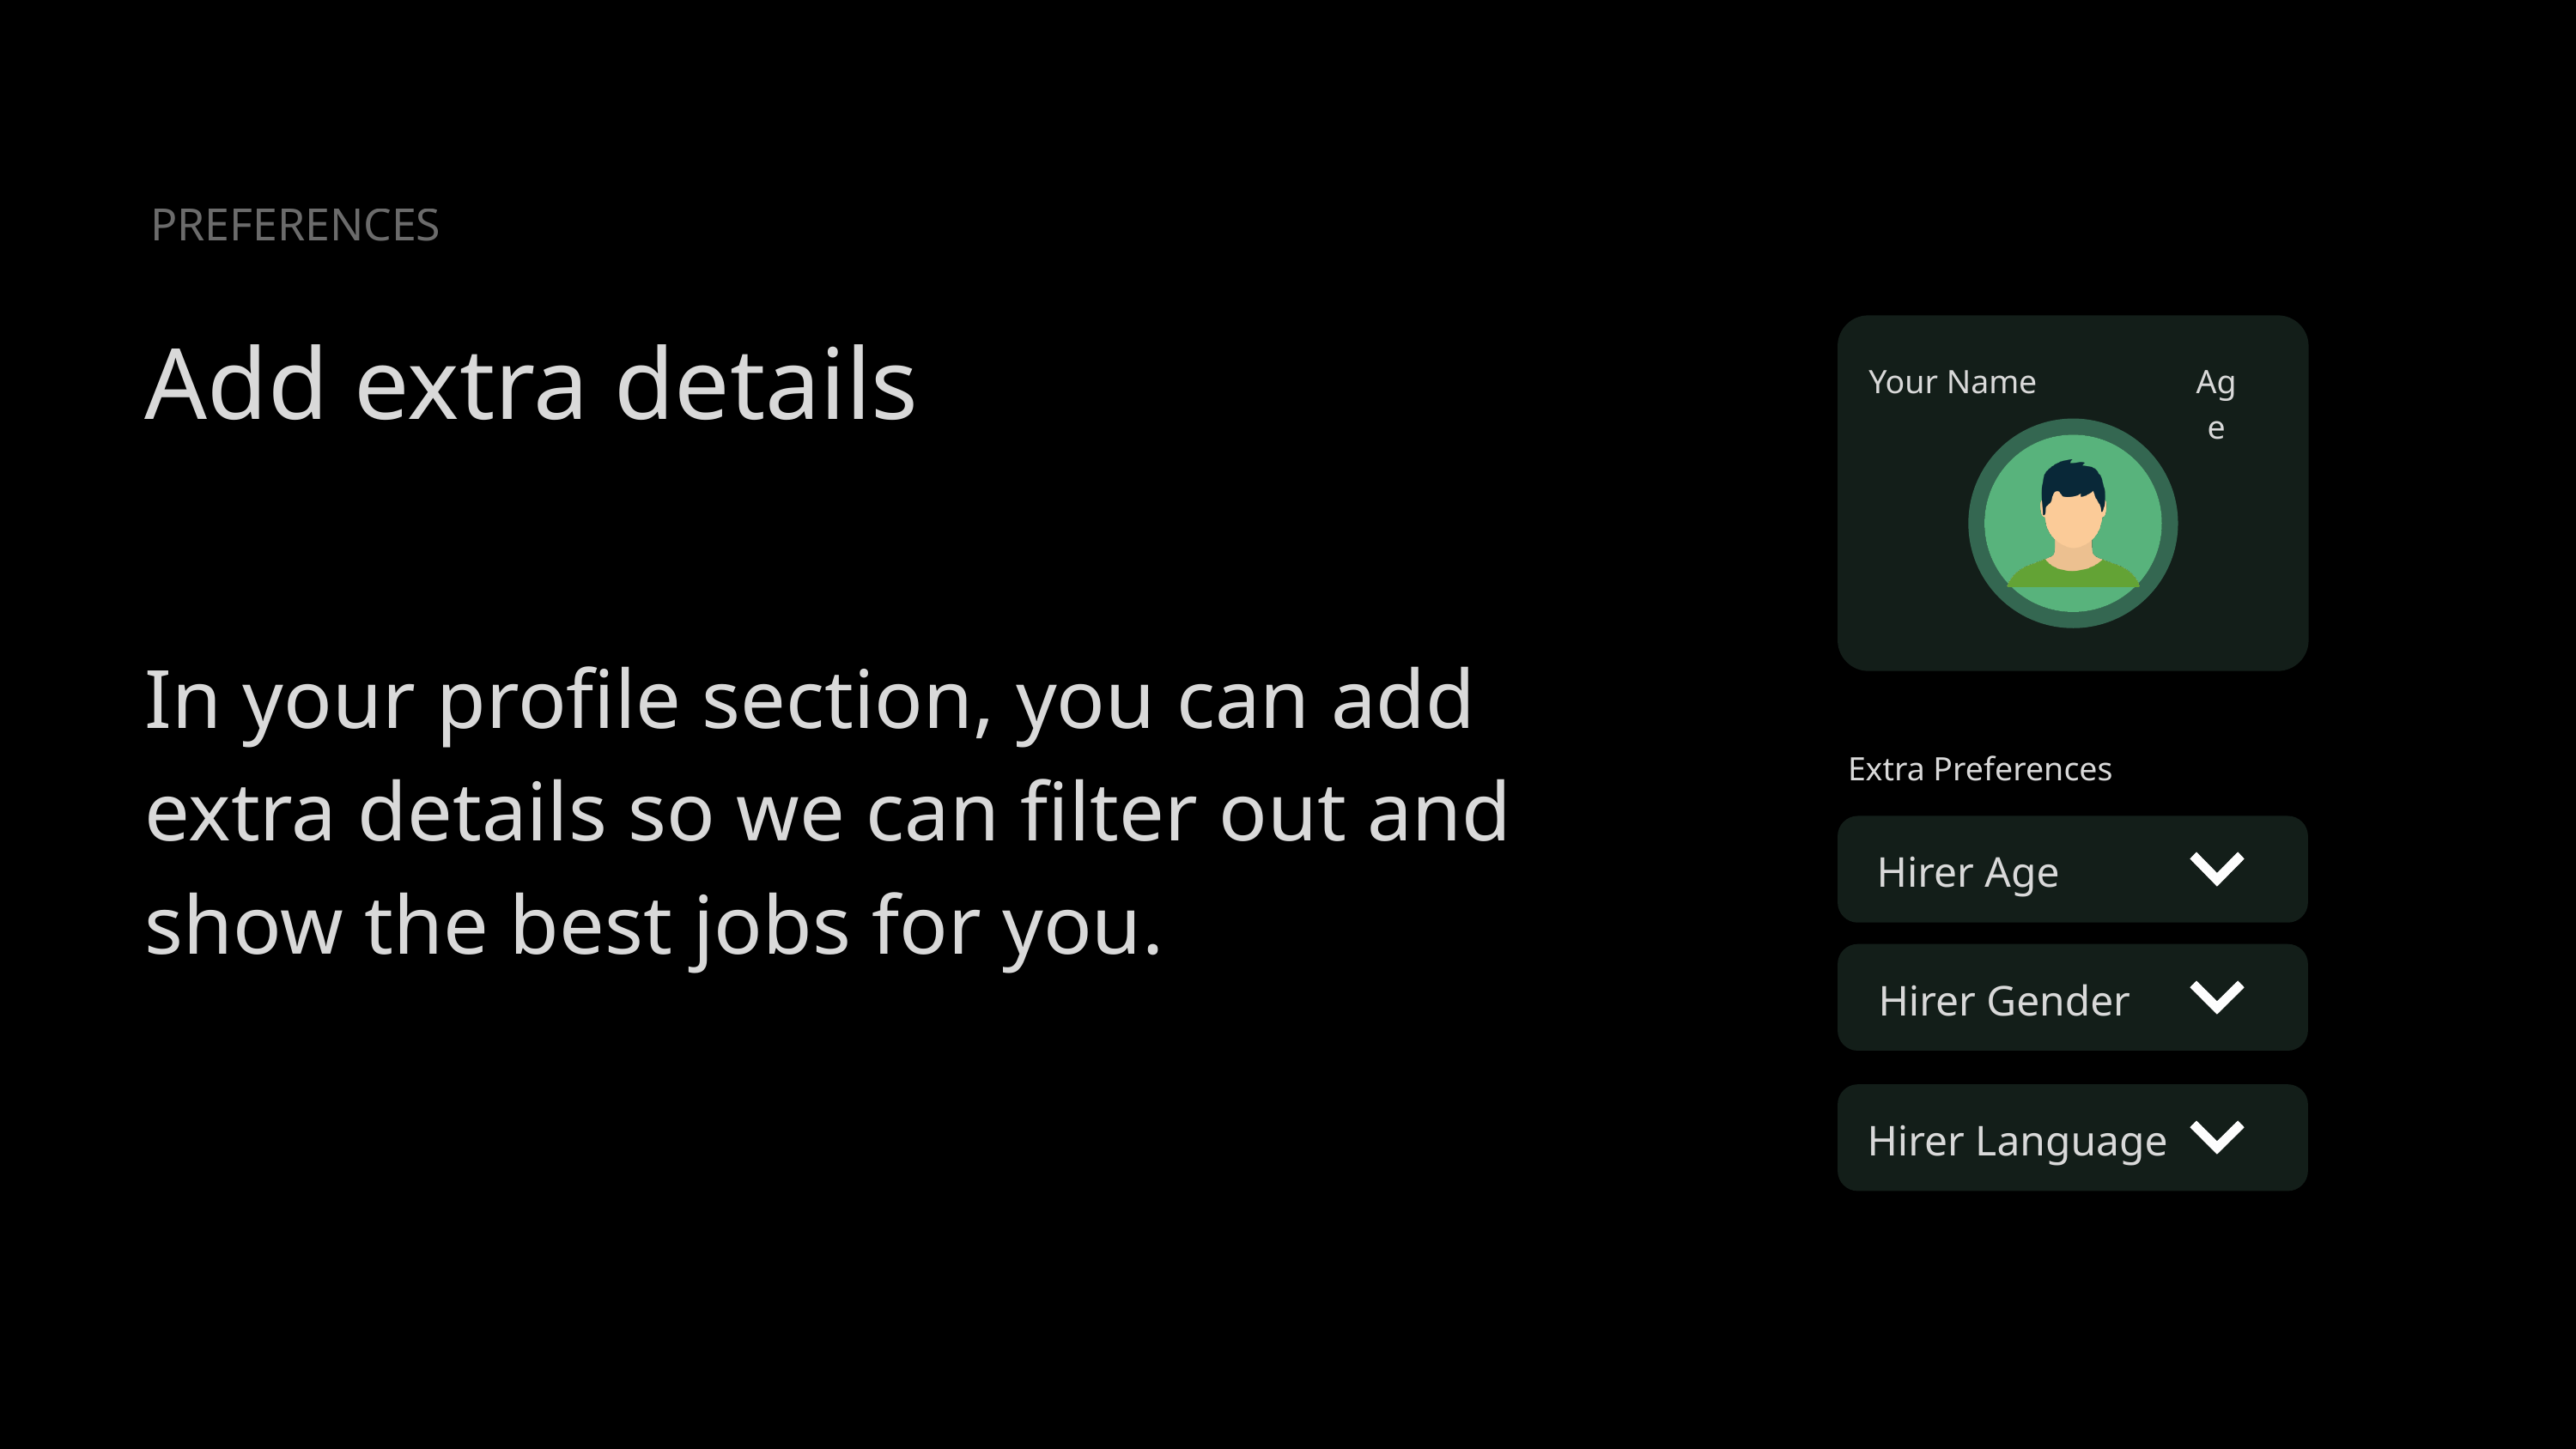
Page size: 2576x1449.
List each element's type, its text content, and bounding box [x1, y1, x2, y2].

picture [2006, 459, 2140, 588]
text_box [1837, 815, 2309, 923]
picture [2190, 979, 2245, 1015]
text_box In your profile section, you can add extra details so we can filter out and show the best jobs for you. [144, 631, 1648, 970]
text_box PREFERENCES [144, 187, 447, 251]
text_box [1837, 1083, 2309, 1191]
picture [2190, 1120, 2245, 1155]
text_box Extra Preferences [1844, 742, 2117, 788]
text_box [1968, 418, 2178, 628]
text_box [1837, 315, 2309, 671]
text_box Add extra details [144, 301, 1041, 440]
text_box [1837, 943, 2309, 1052]
picture [2190, 852, 2245, 887]
